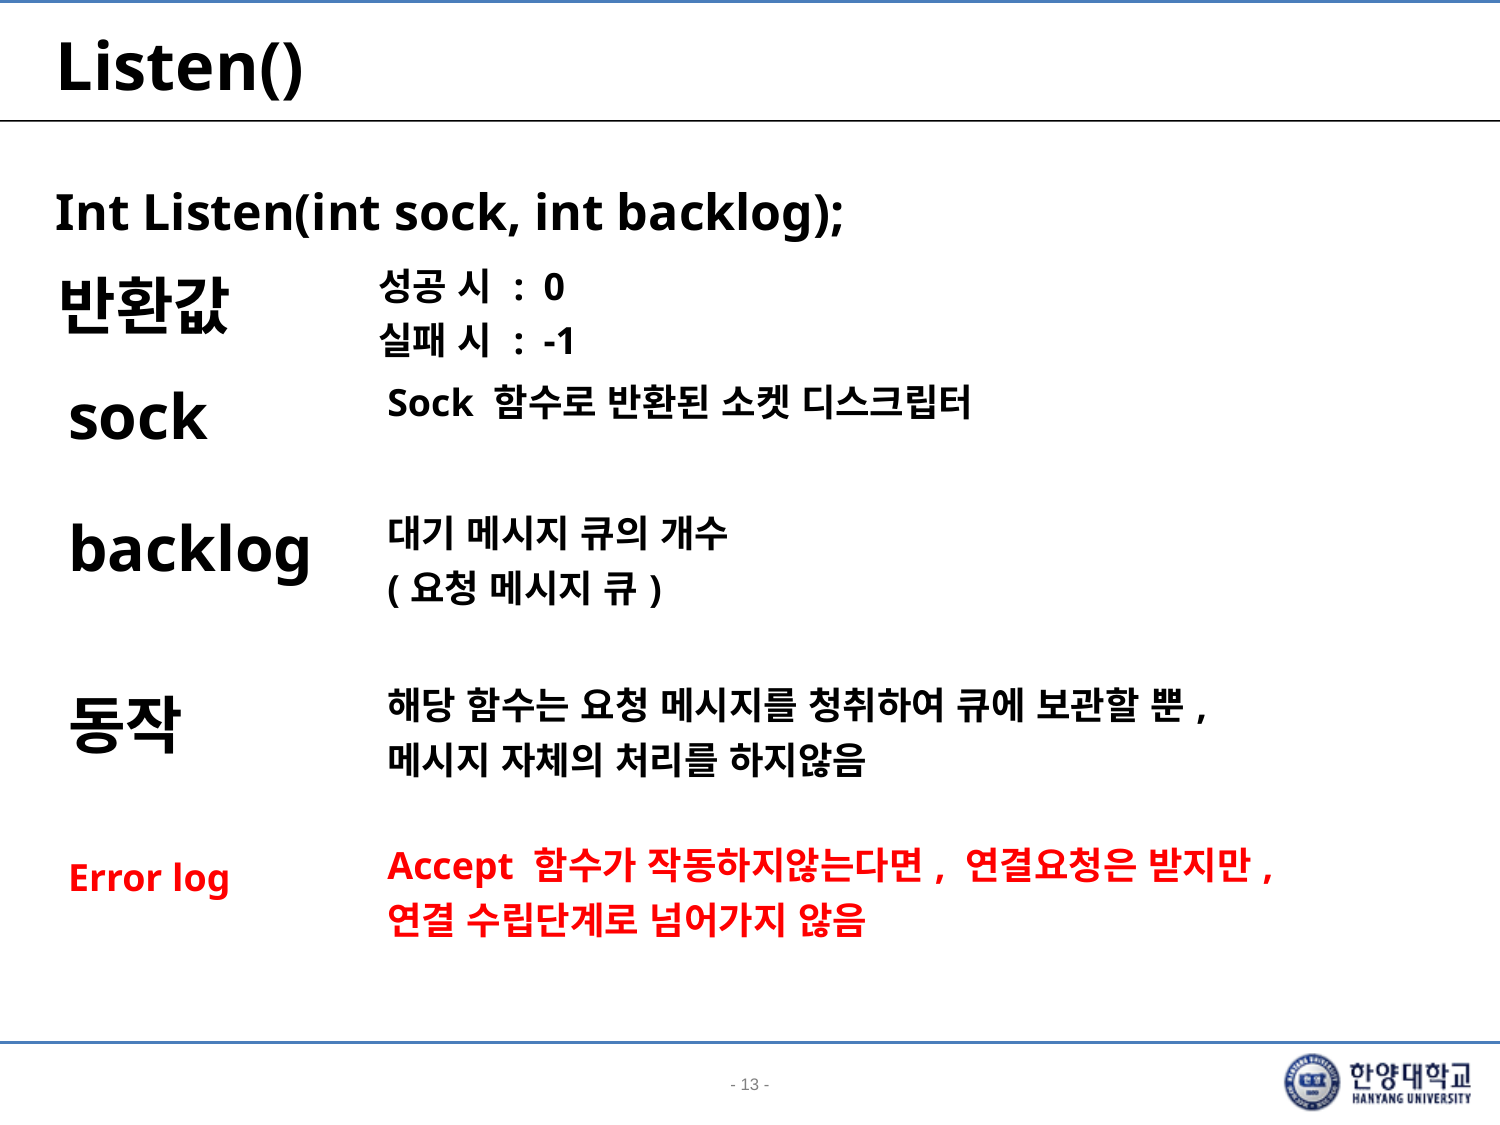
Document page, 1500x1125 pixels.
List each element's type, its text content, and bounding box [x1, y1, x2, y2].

table_header 반환값 [44, 249, 363, 373]
table_header 해당 함수는 요청 메시지를 청취하여 큐에 보관할 뿐, 메시지 자체의 처리를 하지않음 Accept 함수가 작동하지않는다면, 연결요청은 받지만, 연결 수립단계로 넘어가지 않음 [372, 669, 1465, 952]
table_header 대기 메시지 큐의 개수 (요청 메시지 큐) [372, 497, 1465, 621]
list Int Listen(int sock, int backlog); [40, 142, 1449, 256]
picture [1264, 1052, 1496, 1113]
table_header Sock 함수로 반환된 소켓 디스크립터 [372, 365, 1465, 478]
table_header backlog [53, 497, 372, 621]
table_header sock [53, 365, 372, 478]
table_header 동작 Error log [53, 669, 372, 952]
table_header 성공 시 : 0 실패 시 : -1 [363, 249, 1456, 365]
title Listen() [40, 32, 1449, 95]
